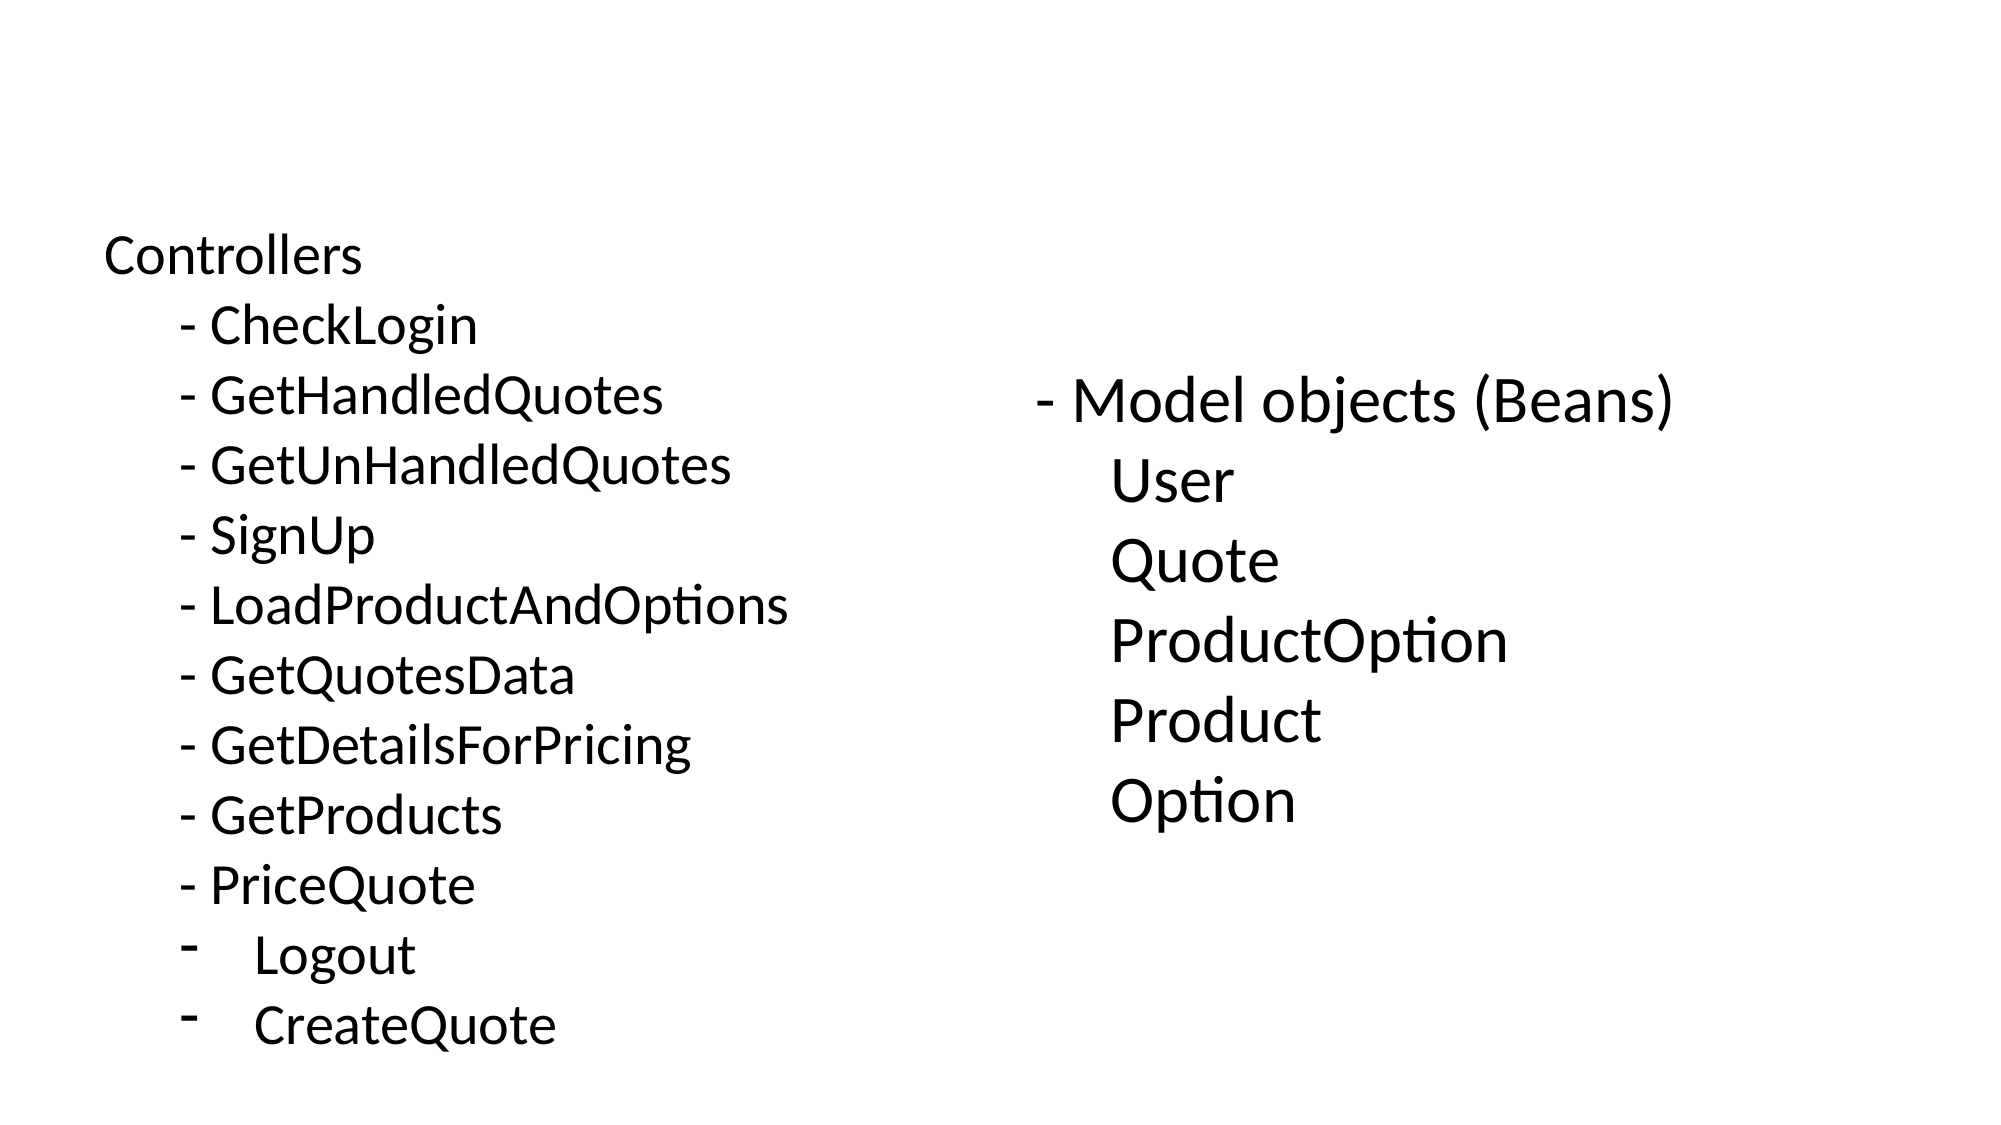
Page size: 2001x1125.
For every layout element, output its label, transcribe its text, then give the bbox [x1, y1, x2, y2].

text_box Controllers - CheckLogin - GetHandledQuotes - GetUnHandledQuotes - SignUp - LoadProductAndOptions - GetQuotesData - GetDetailsForPricing - GetProducts - PriceQuote Logout CreateQuote [89, 208, 1091, 1064]
text_box - Model objects (Beans) User Quote ProductOption Product Option [1021, 348, 2000, 923]
